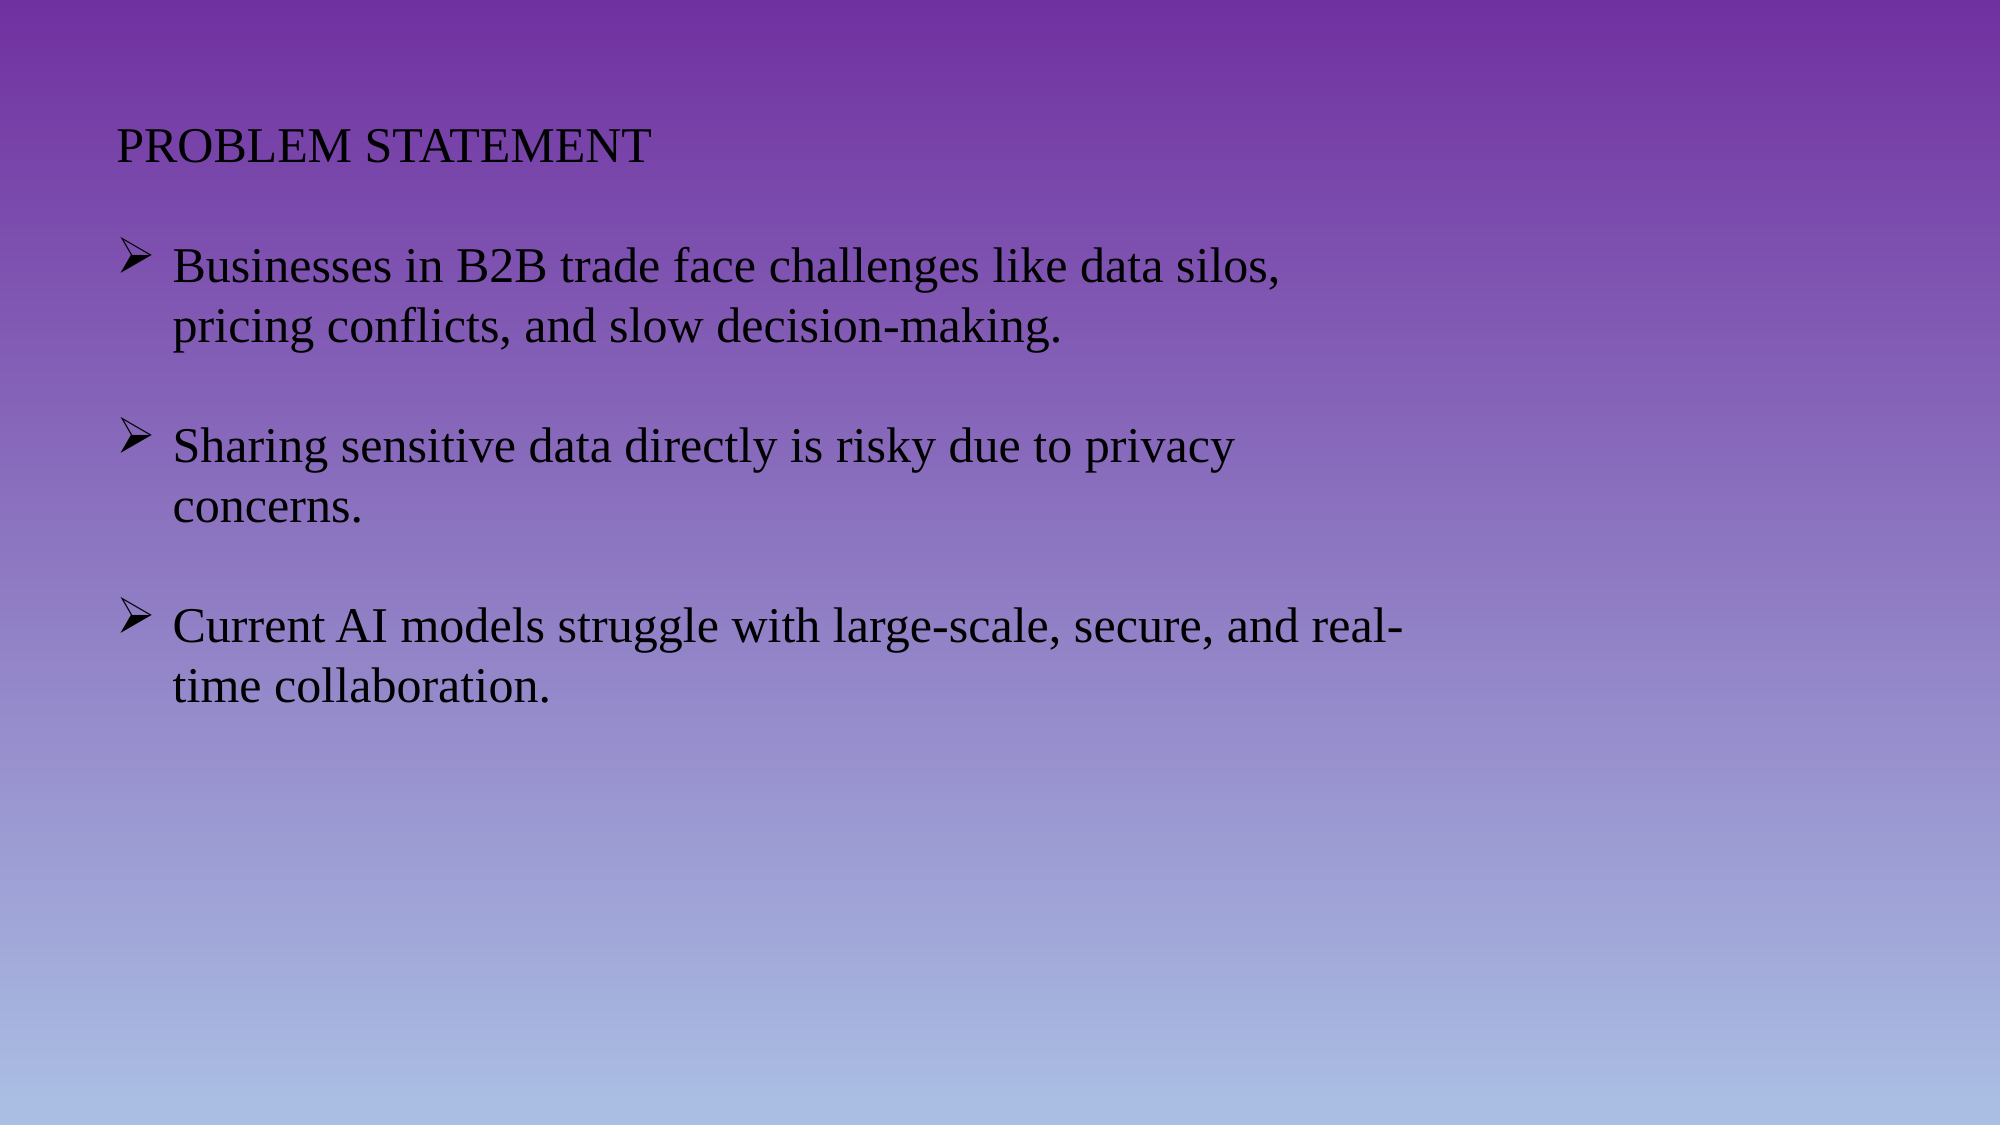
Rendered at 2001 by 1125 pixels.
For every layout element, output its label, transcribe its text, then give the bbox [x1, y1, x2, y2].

text_box PROBLEM STATEMENT Businesses in B2B trade face challenges like data silos, pricing conflicts, and slow decision-making. Sharing sensitive data directly is risky due to privacy concerns. Current AI models struggle with large-scale, secure, and real-time collaboration. [101, 104, 1446, 720]
